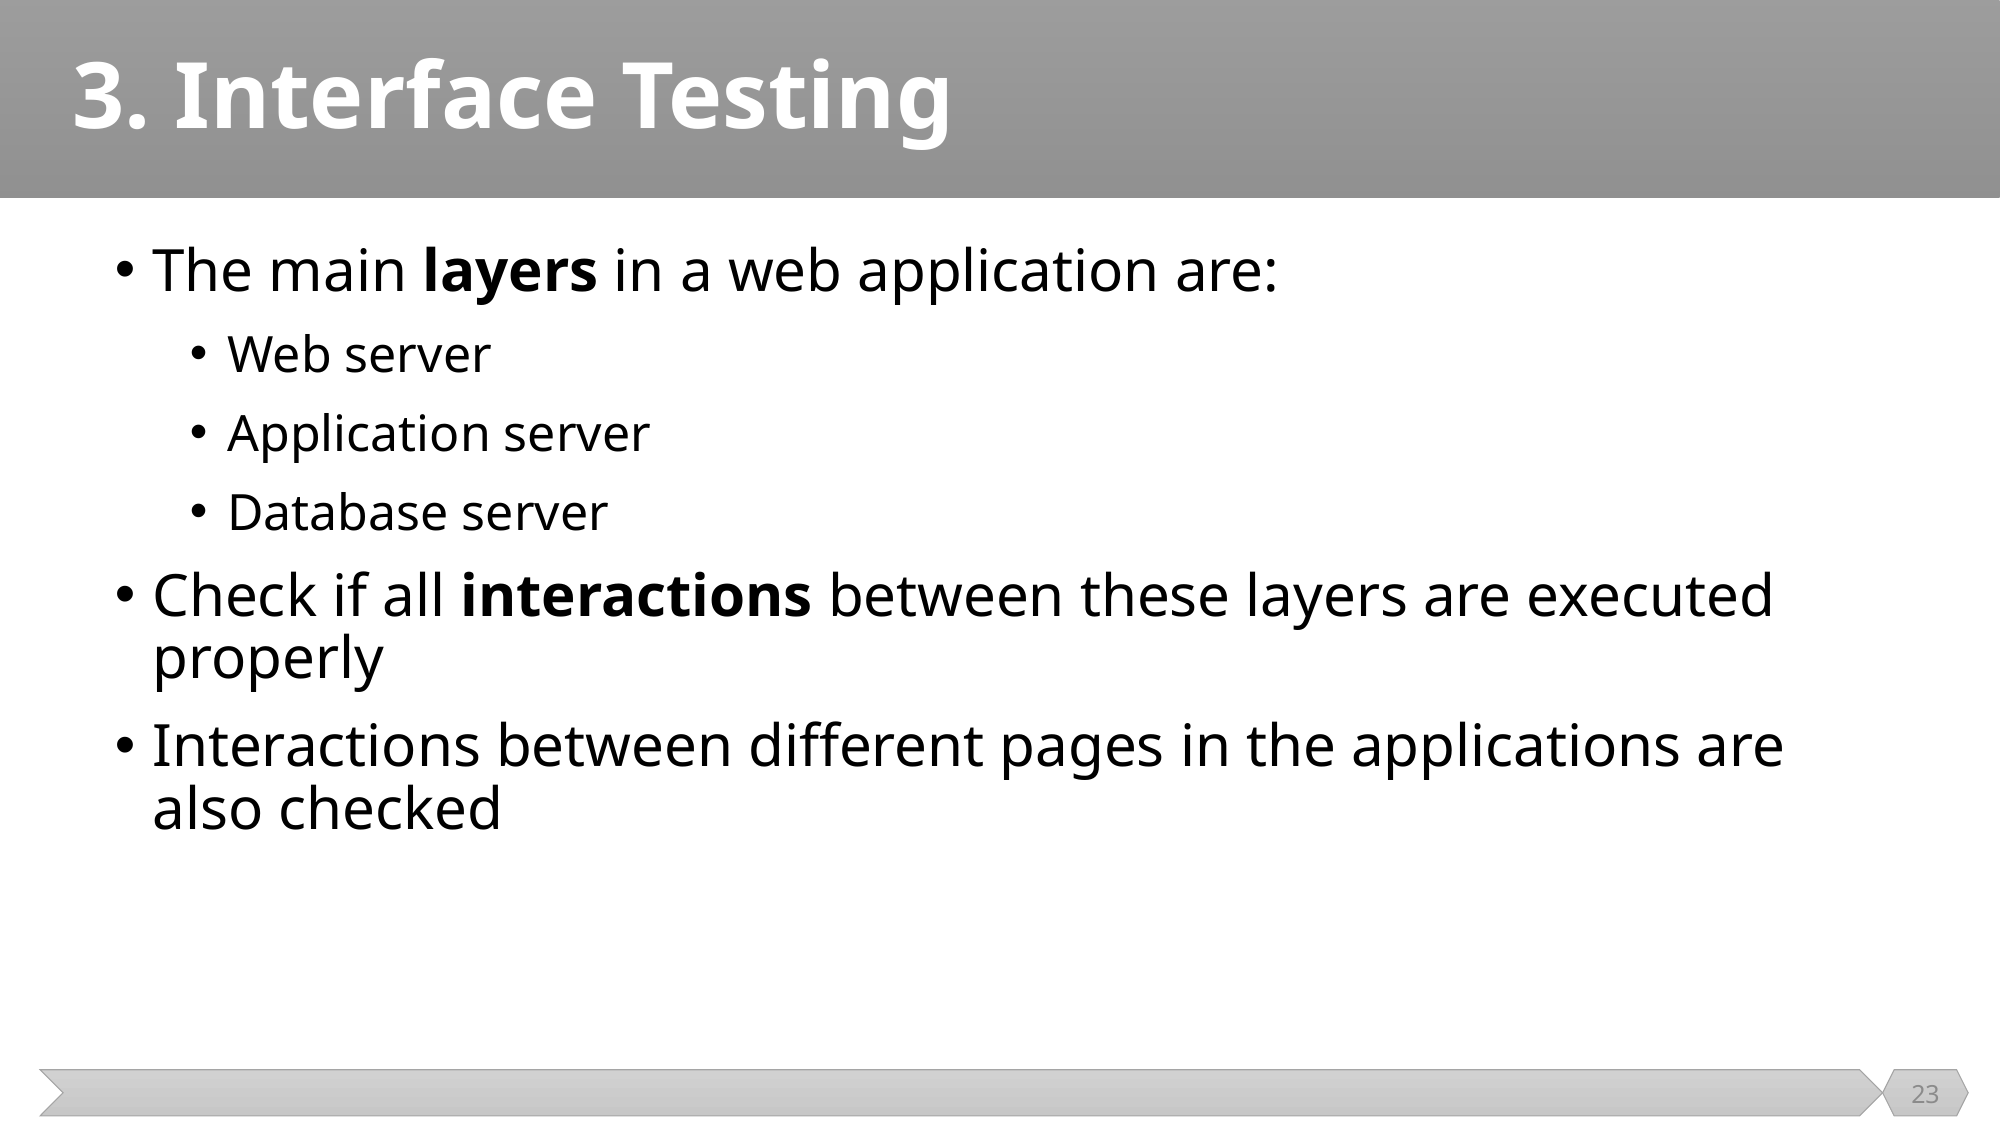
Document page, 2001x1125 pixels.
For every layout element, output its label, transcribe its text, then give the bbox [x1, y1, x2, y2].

slide_number 23 [1882, 1065, 1969, 1125]
title 3. Interface Testing [56, 0, 1969, 199]
list The main layers in a web application are: Web server Application server Database server Check if all interactions between these layers are executed properly Interactions between different pages in the applications are also checked [99, 233, 1900, 1002]
